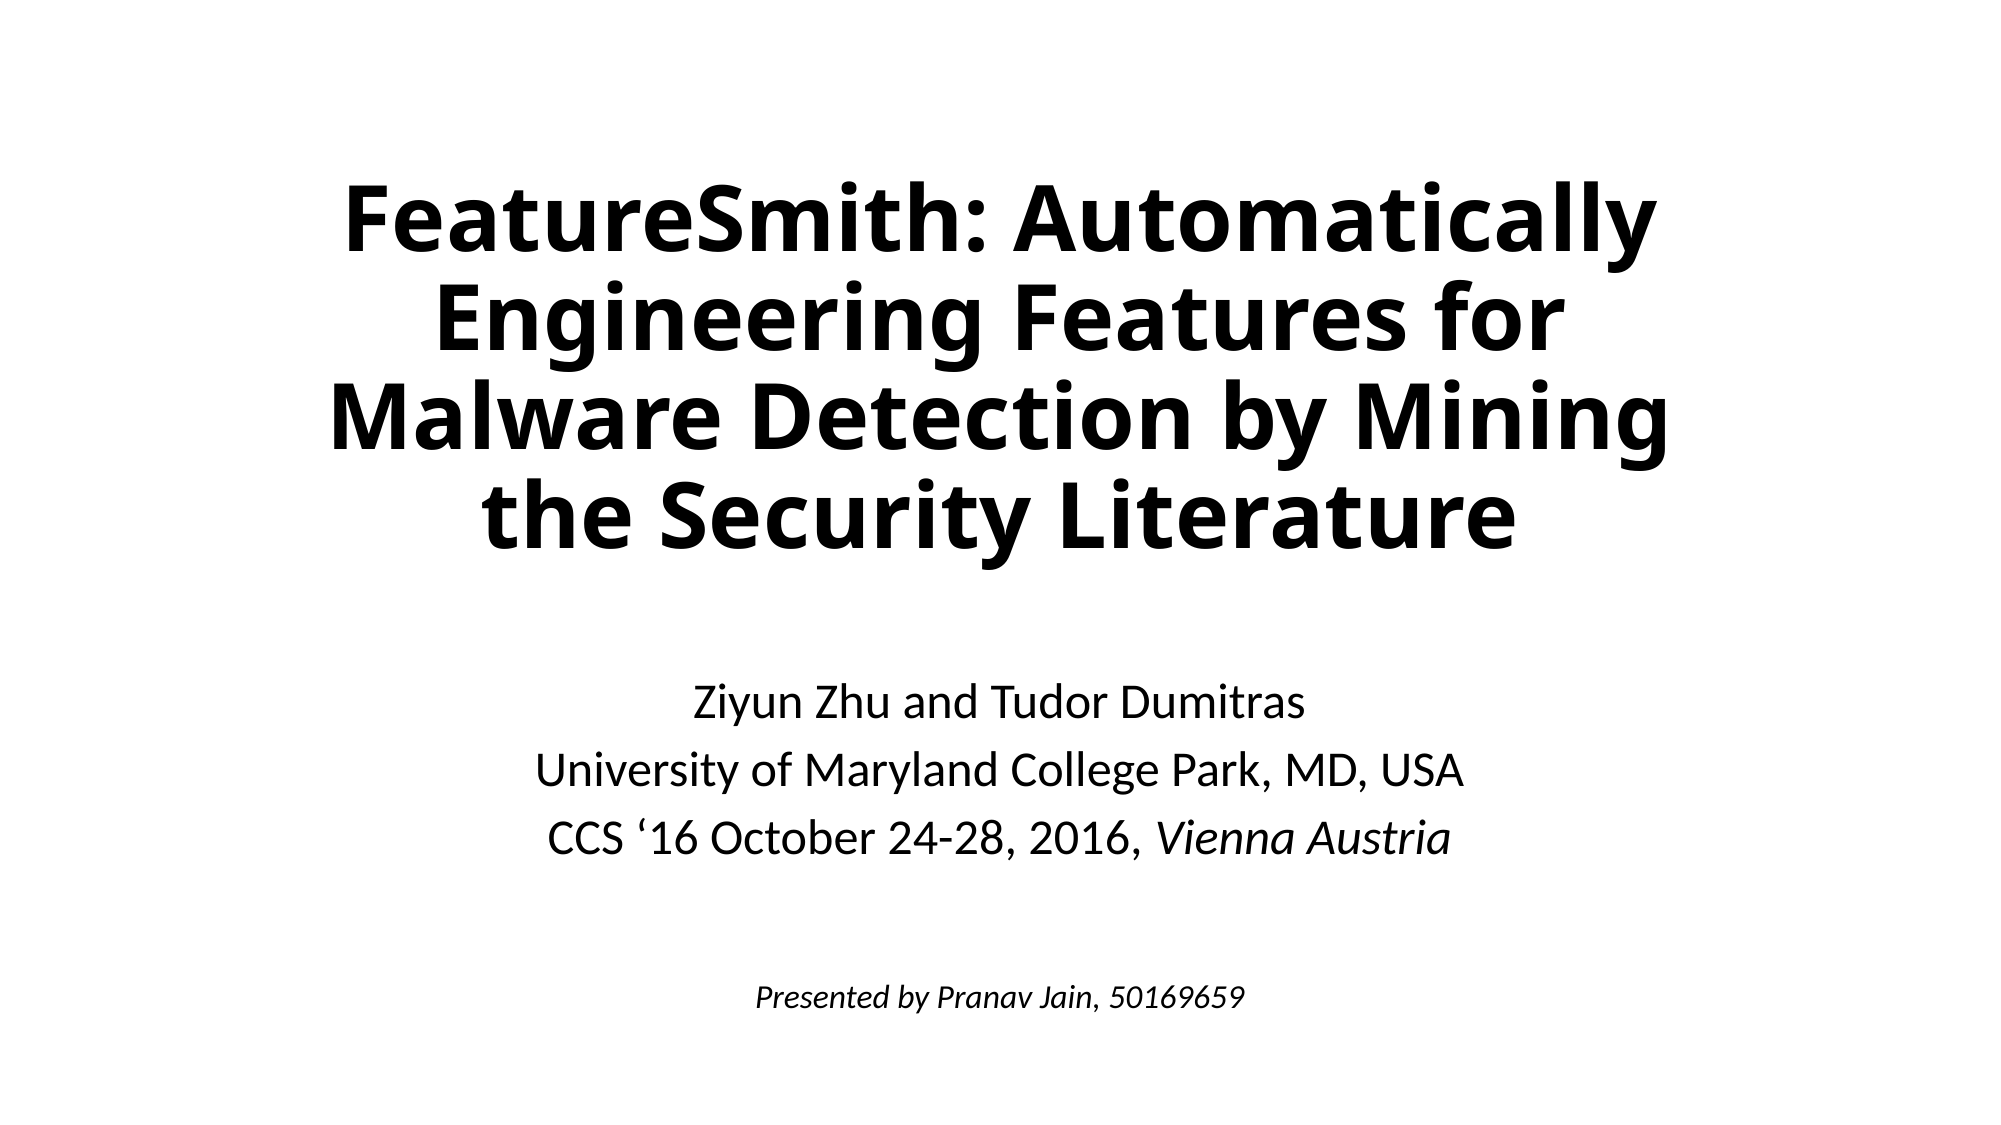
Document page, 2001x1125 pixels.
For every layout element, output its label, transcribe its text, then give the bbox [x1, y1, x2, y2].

title FeatureSmith: Automatically Engineering Features for Malware Detection by Mining the Security Literature [249, 184, 1750, 576]
subtitle Ziyun Zhu and Tudor Dumitras University of Maryland College Park, MD, USA CCS ‘16 October 24-28, 2016, Vienna Austria Presented by Pranav Jain, 50169659 [249, 667, 1750, 1027]
